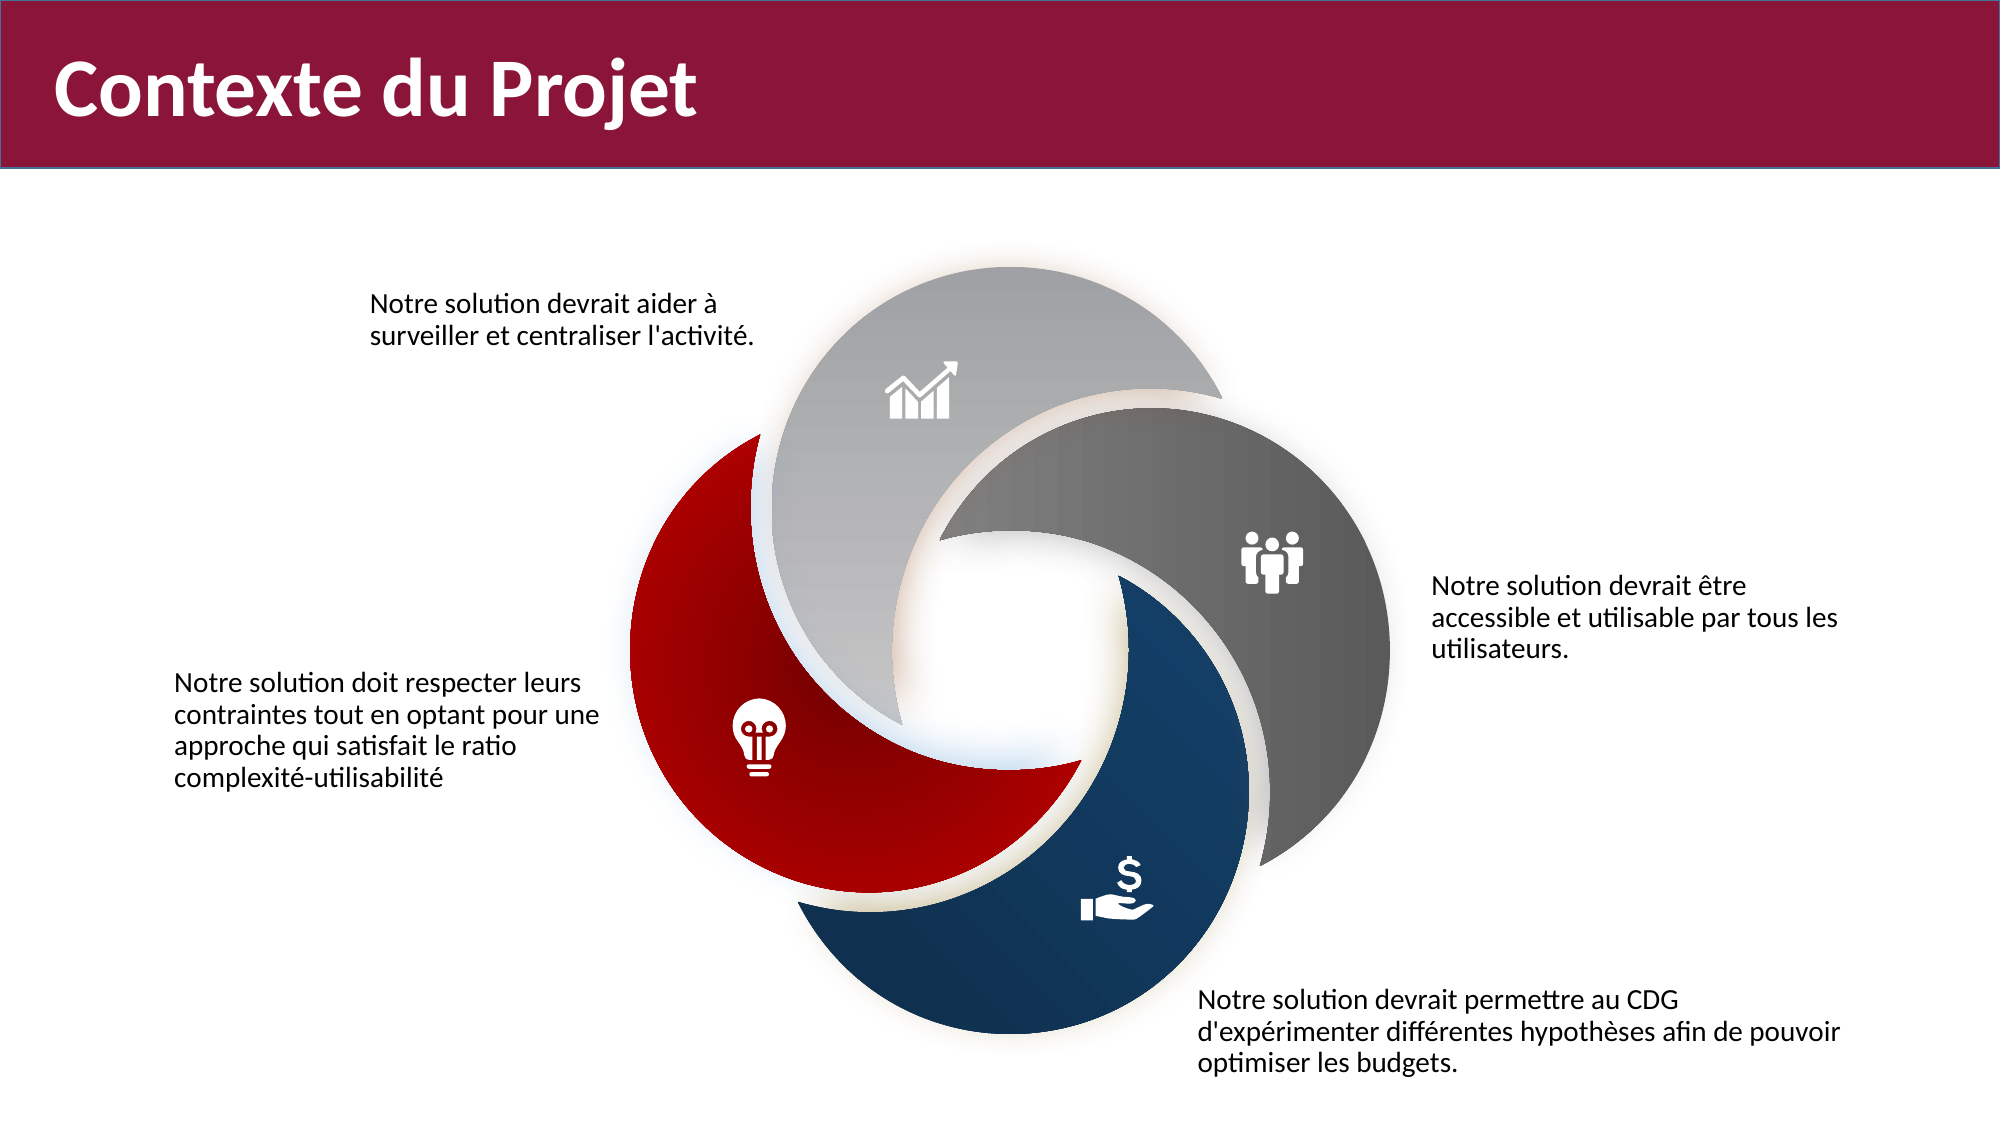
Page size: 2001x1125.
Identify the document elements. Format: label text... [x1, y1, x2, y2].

text_box [746, 764, 772, 769]
text_box [884, 361, 958, 398]
text_box [921, 390, 934, 419]
text_box Notre solution devrait aider à surveiller et centraliser l'activité. [354, 280, 814, 429]
text_box [630, 434, 1082, 893]
text_box [1245, 531, 1259, 545]
text_box [1265, 537, 1280, 552]
text_box [1260, 554, 1284, 594]
text_box [1080, 898, 1093, 921]
text_box [936, 377, 950, 419]
text_box [749, 772, 770, 777]
text_box Notre solution doit respecter leurs contraintes tout en optant pour une approche qui satisfait le ratio complexité-utilisabilité [159, 628, 619, 777]
text_box Notre solution devrait permettre au CDG d'expérimenter différentes hypothèses afin de pouvoir optimiser les budgets. [1182, 977, 1859, 1125]
text_box [946, 414, 1390, 867]
text_box [889, 386, 903, 419]
text_box [1095, 894, 1154, 920]
text_box [1285, 531, 1299, 545]
text_box [797, 583, 1243, 1034]
text_box [1281, 547, 1304, 584]
text_box [905, 388, 919, 419]
text_box Exploration de la base de données [776, 457, 901, 717]
text_box Contexte du Projet [39, 26, 775, 141]
text_box [778, 266, 1223, 712]
text_box Notre solution devrait être accessible et utilisable par tous les utilisateurs. [1416, 563, 1876, 712]
text_box [732, 698, 786, 760]
text_box [1117, 856, 1142, 893]
text_box [1241, 547, 1263, 584]
text_box [0, 0, 2000, 169]
